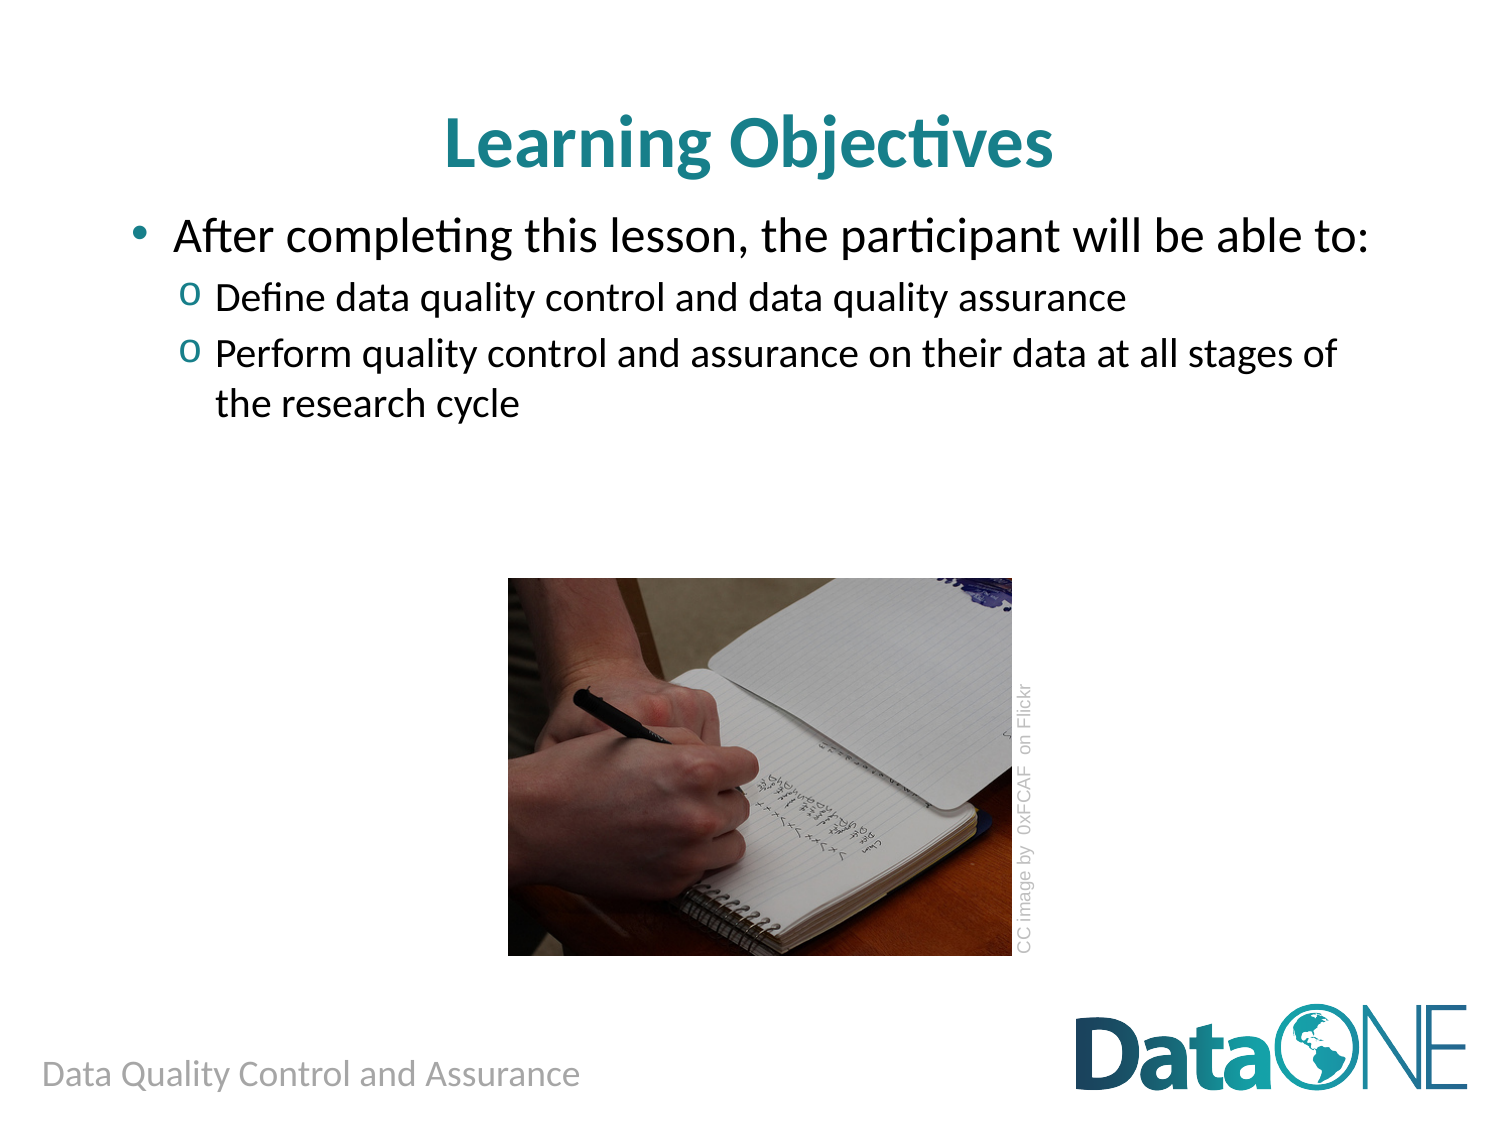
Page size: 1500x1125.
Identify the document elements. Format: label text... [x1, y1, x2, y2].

title Learning Objectives [0, 80, 1500, 196]
list After completing this lesson, the participant will be able to: Define data quality control and data quality assurance Perform quality control and assurance on their data at all stages of the research cycle [98, 196, 1410, 973]
text_box CC image by 0xFCAF on Flickr [1004, 530, 1042, 970]
picture [508, 578, 1012, 957]
picture [1074, 1000, 1471, 1095]
